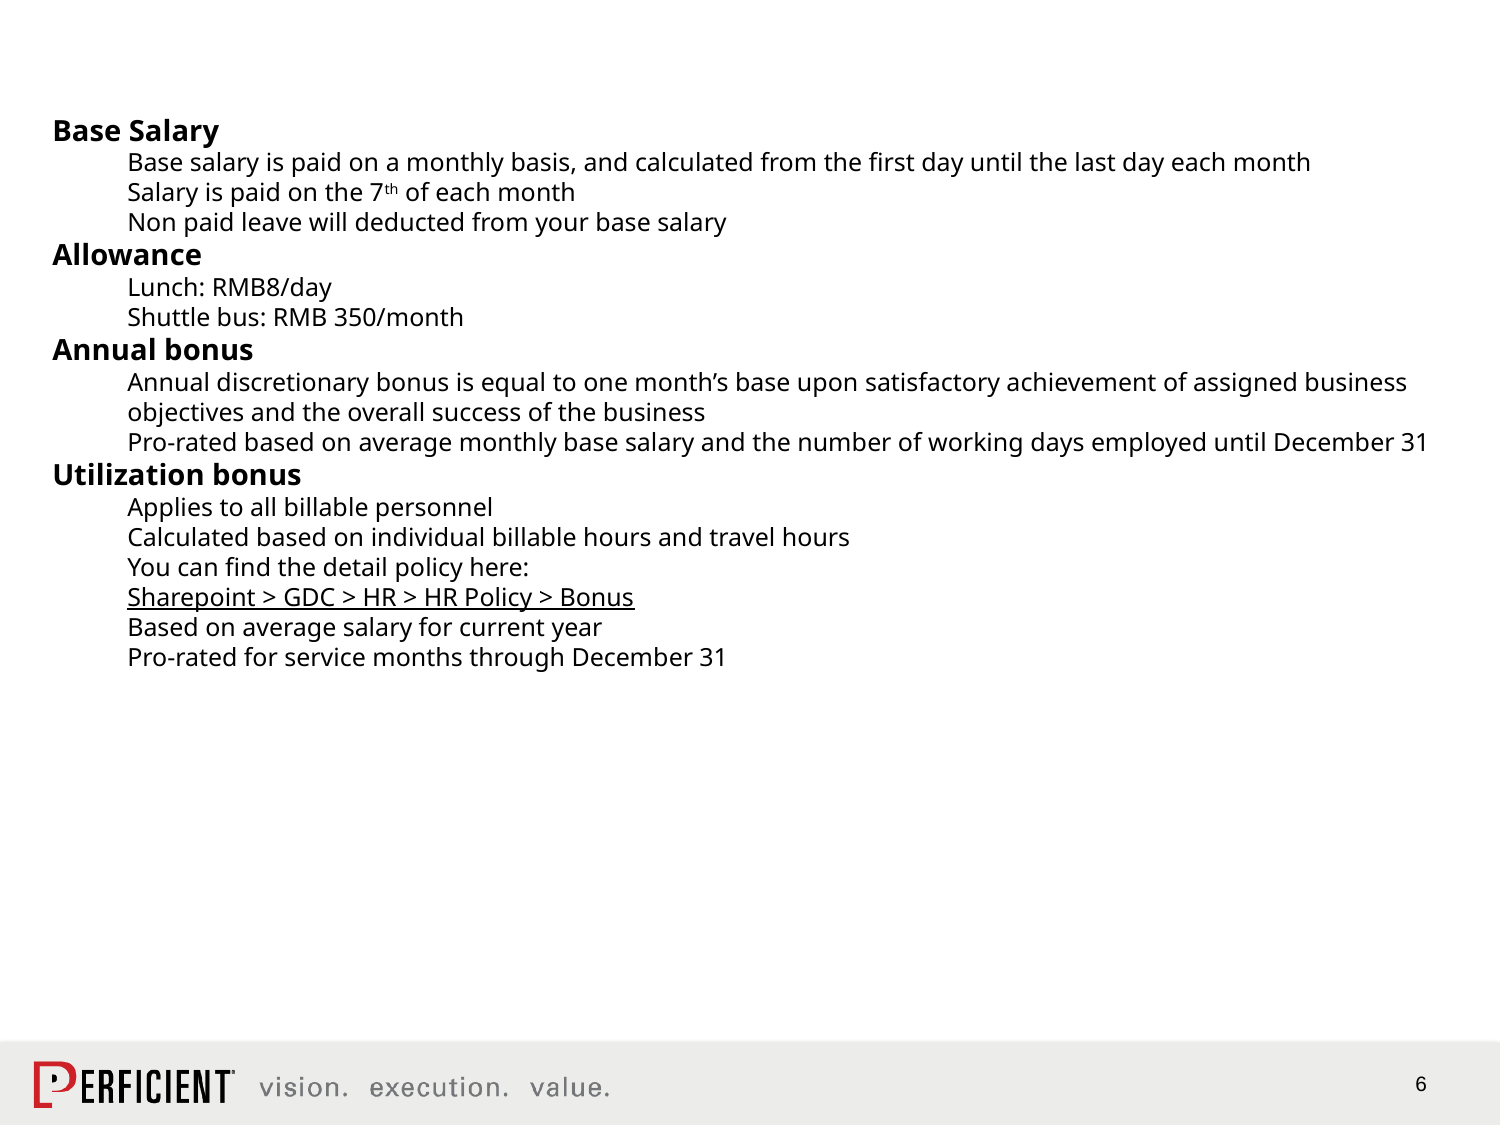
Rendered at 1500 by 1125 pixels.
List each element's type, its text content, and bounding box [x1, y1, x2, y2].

picture [27, 1055, 614, 1113]
list Base Salary Base salary is paid on a monthly basis, and calculated from the first day until the last day each month Salary is paid on the 7th of each month Non paid leave will deducted from your base salary Allowance Lunch: RMB8/day Shuttle bus: RMB 350/month Annual bonus Annual discretionary bonus is equal to one month’s base upon satisfactory achievement of assigned business objectives and the overall success of the business Pro-rated based on average monthly base salary and the number of working days employed until December 31 Utilization bonus Applies to all billable personnel Calculated based on individual billable hours and travel hours You can find the detail policy here: Sharepoint > GDC > HR > HR Policy > Bonus Based on average salary for current year Pro-rated for service months through December 31 [37, 104, 1475, 922]
